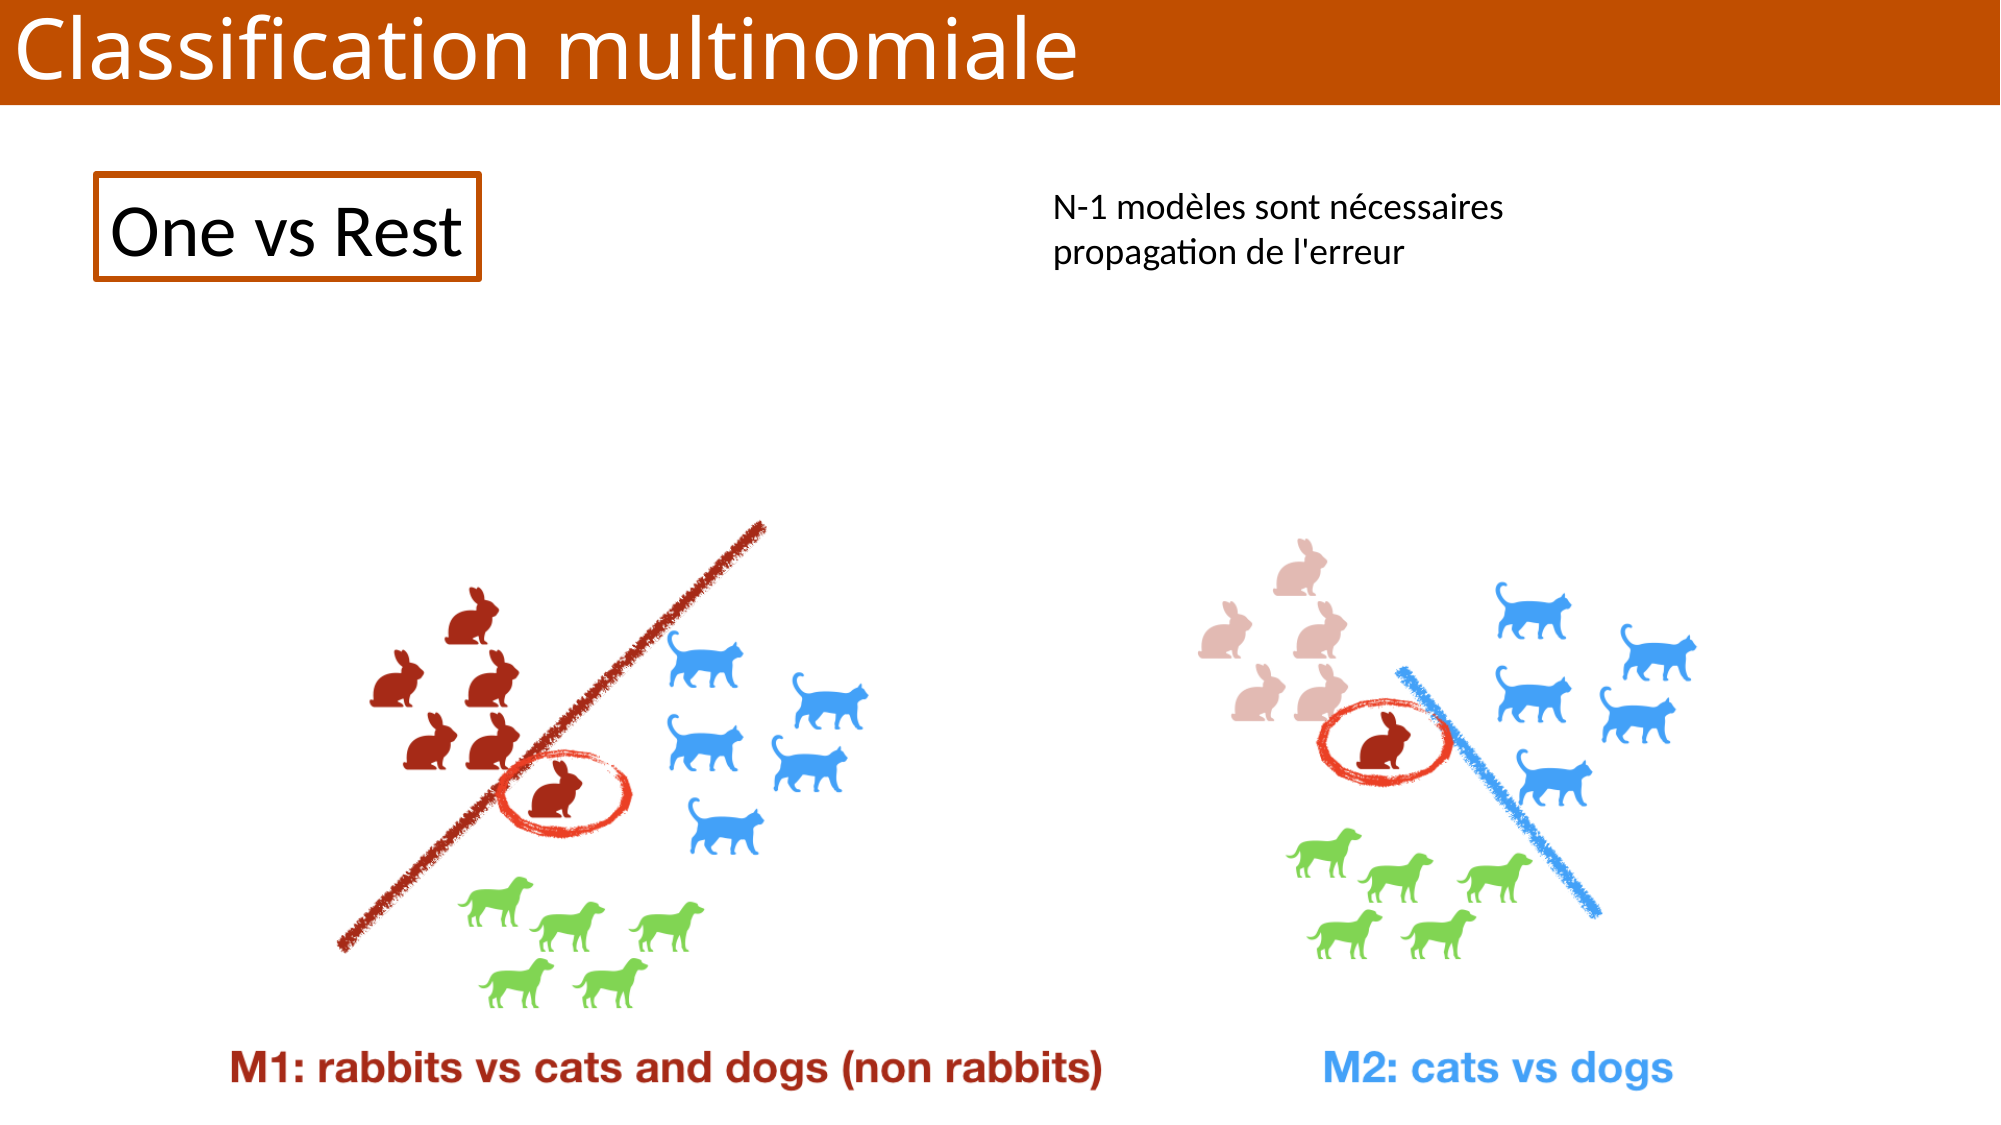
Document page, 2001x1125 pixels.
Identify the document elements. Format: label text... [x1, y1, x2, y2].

picture [208, 500, 1790, 1101]
text_box Classification multinomiale [0, 0, 2000, 106]
text_box N-1 modèles sont nécessaires propagation de l'erreur [1038, 174, 1520, 280]
text_box One vs Rest [95, 174, 479, 280]
